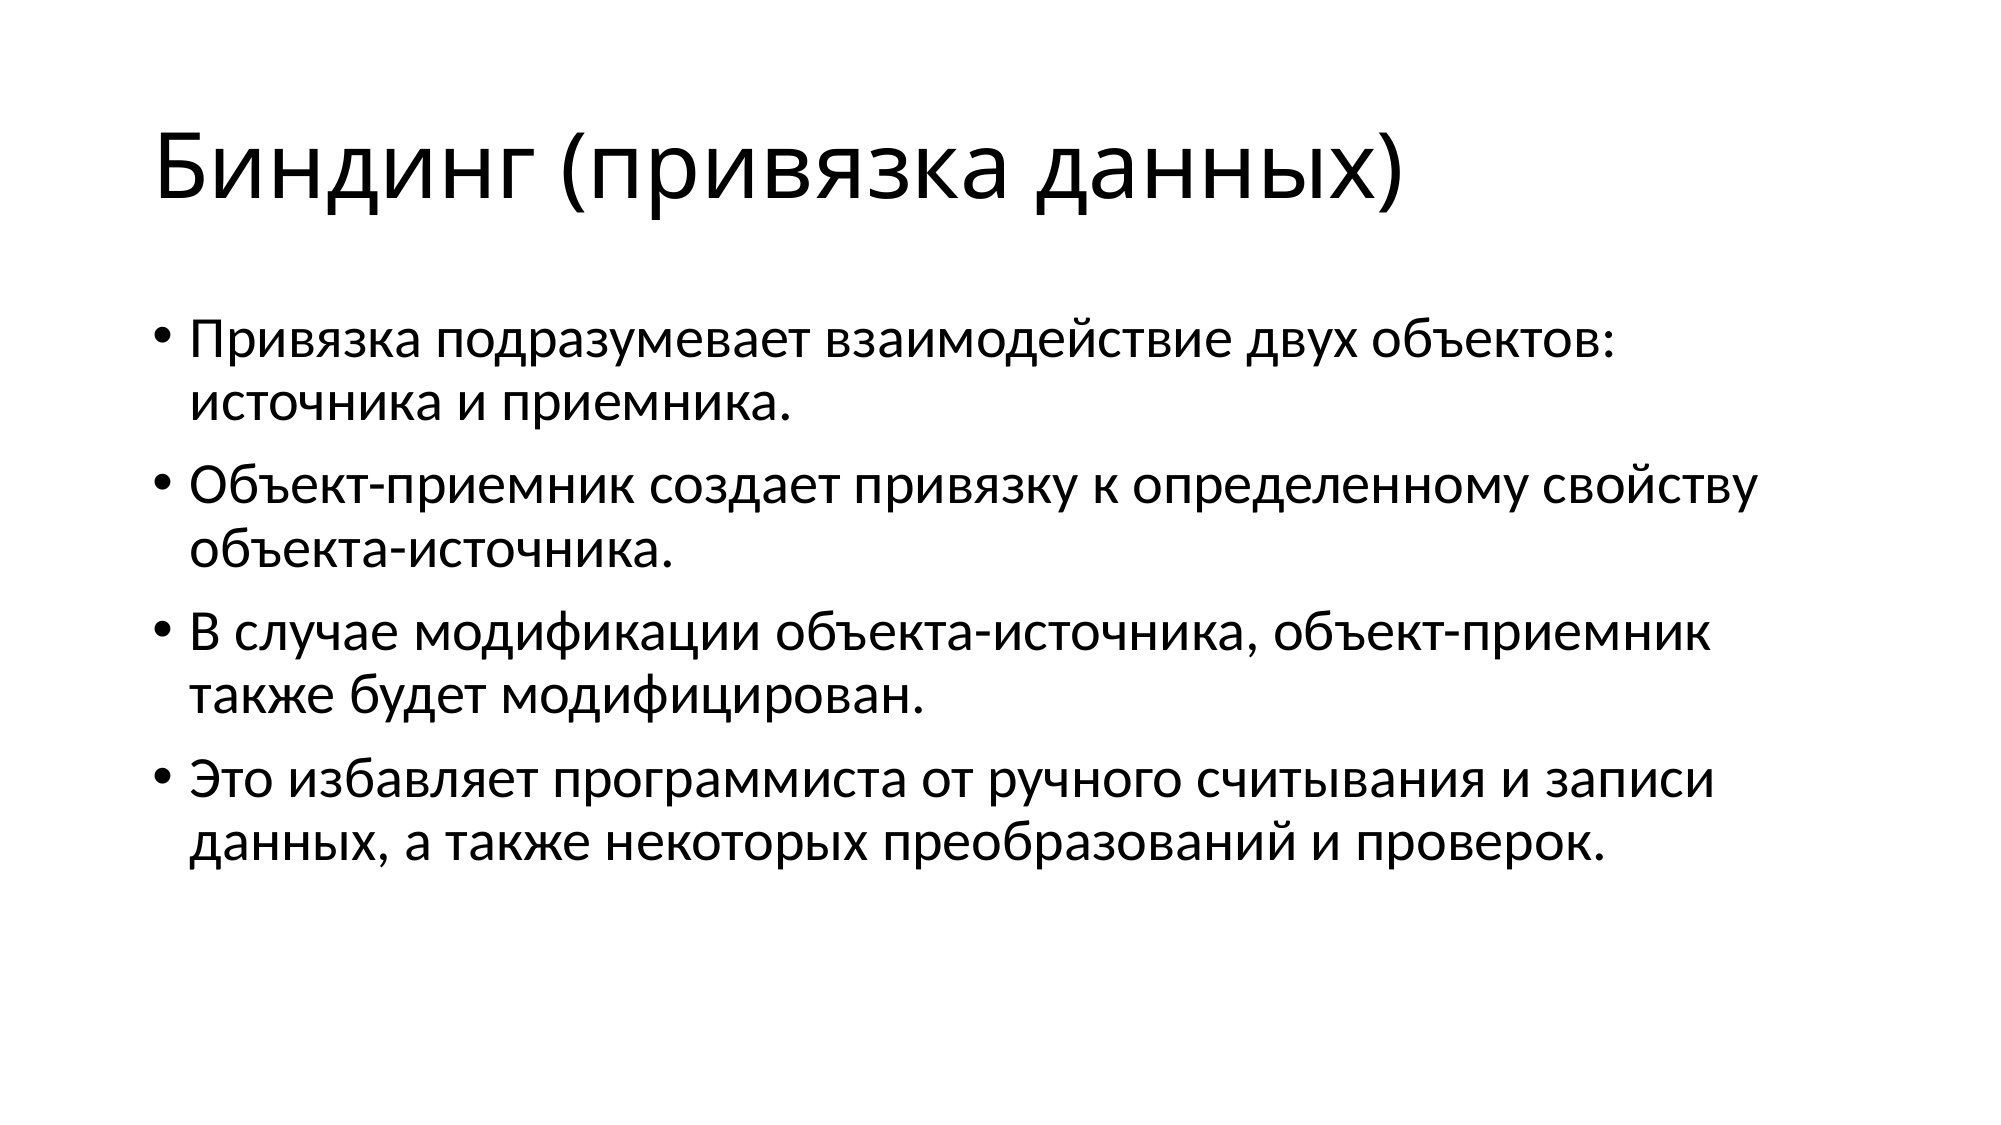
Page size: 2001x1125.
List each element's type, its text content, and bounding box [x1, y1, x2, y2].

list Привязка подразумевает взаимодействие двух объектов: источника и приемника. Объект-приемник создает привязку к определенному свойству объекта-источника. В случае модификации объекта-источника, объект-приемник также будет модифицирован. Это избавляет программиста от ручного считывания и записи данных, а также некоторых преобразований и проверок. [137, 299, 1863, 1014]
title Биндинг (привязка данных) [137, 59, 1863, 278]
